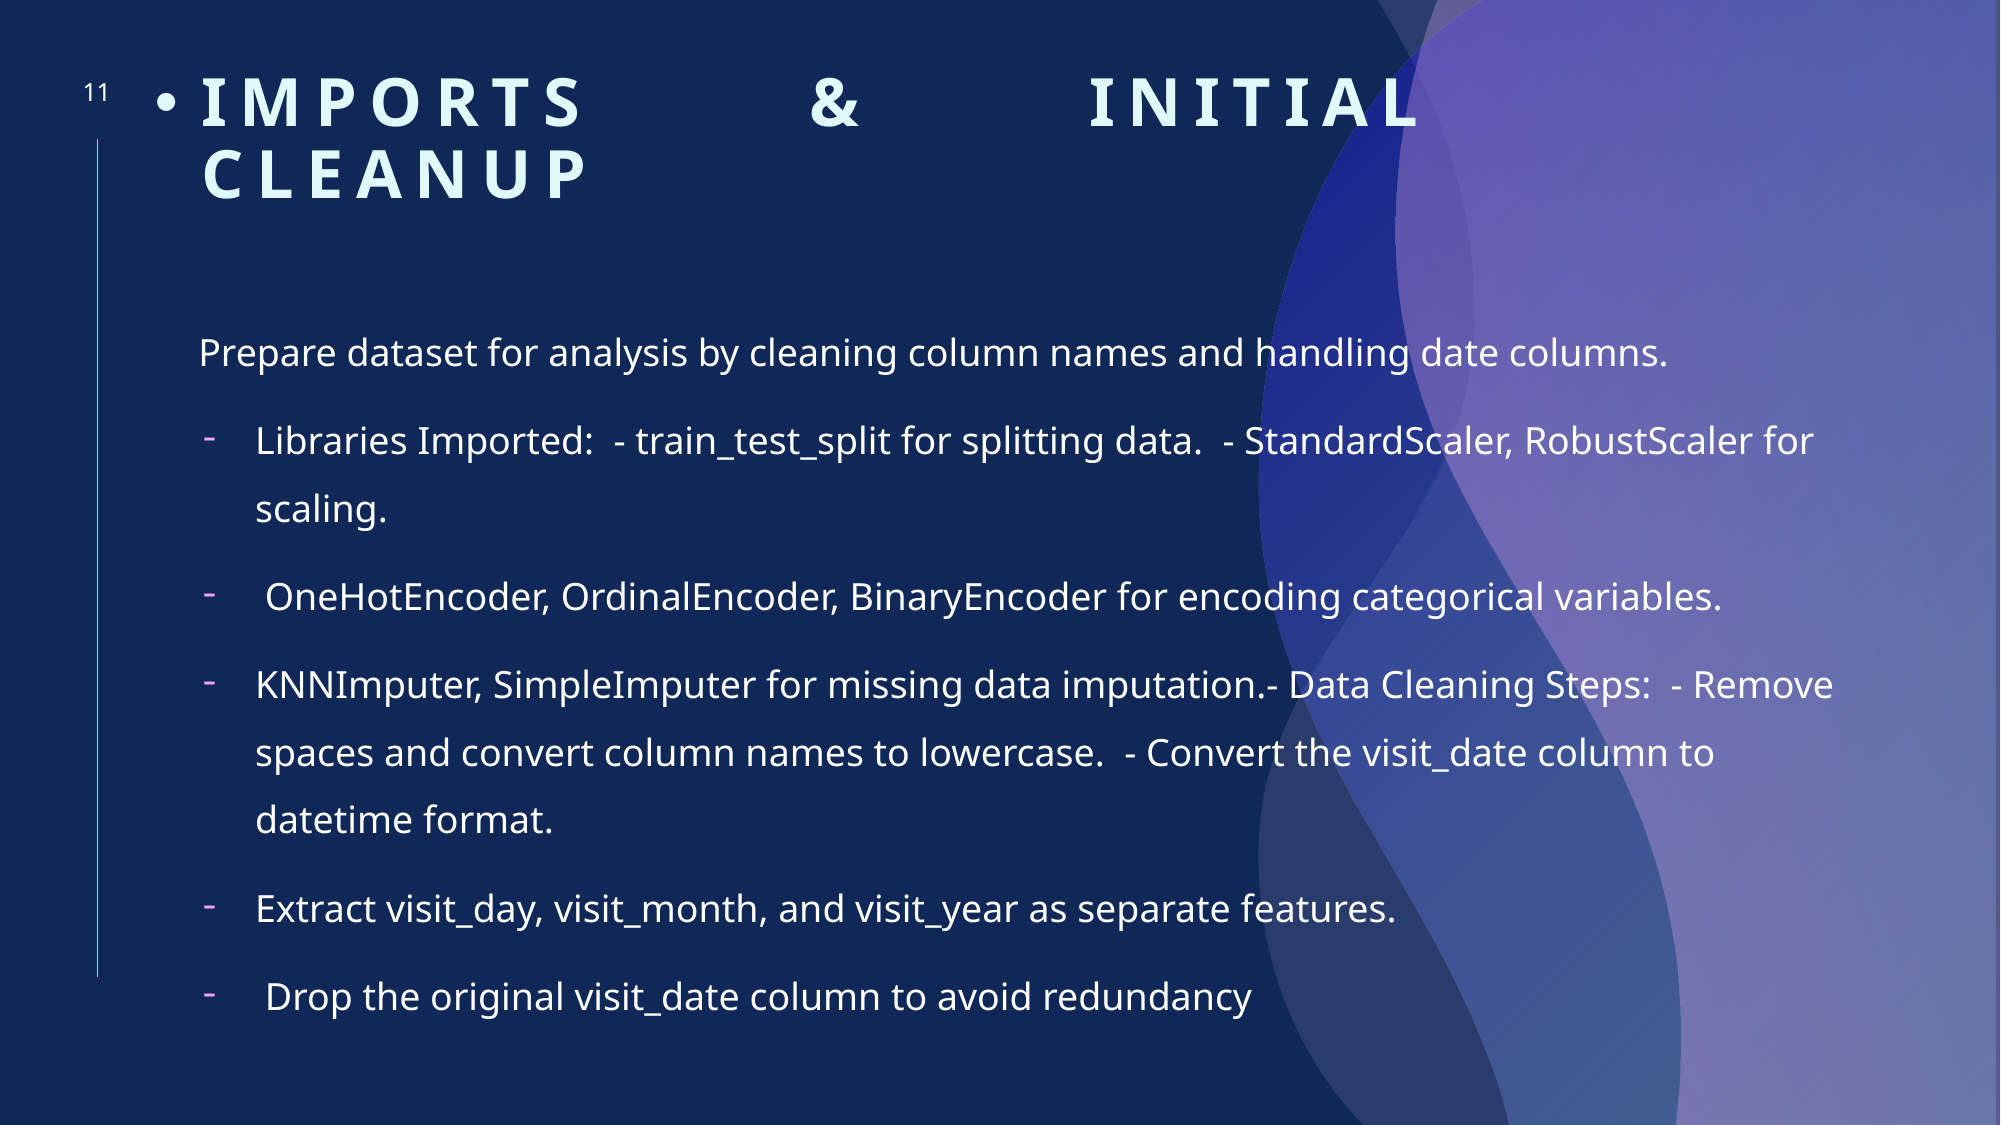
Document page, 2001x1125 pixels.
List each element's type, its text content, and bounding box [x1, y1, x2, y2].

list Prepare dataset for analysis by cleaning column names and handling date columns. Libraries Imported: - train_test_split for splitting data. - StandardScaler, RobustScaler for scaling. OneHotEncoder, OrdinalEncoder, BinaryEncoder for encoding categorical variables. KNNImputer, SimpleImputer for missing data imputation.- Data Cleaning Steps: - Remove spaces and convert column names to lowercase. - Convert the visit_date column to datetime format. Extract visit_day, visit_month, and visit_year as separate features. Drop the original visit_date column to avoid redundancy [183, 298, 1887, 935]
slide_number 11 [53, 67, 140, 119]
title Imports & Initial Cleanup [139, 118, 1448, 221]
